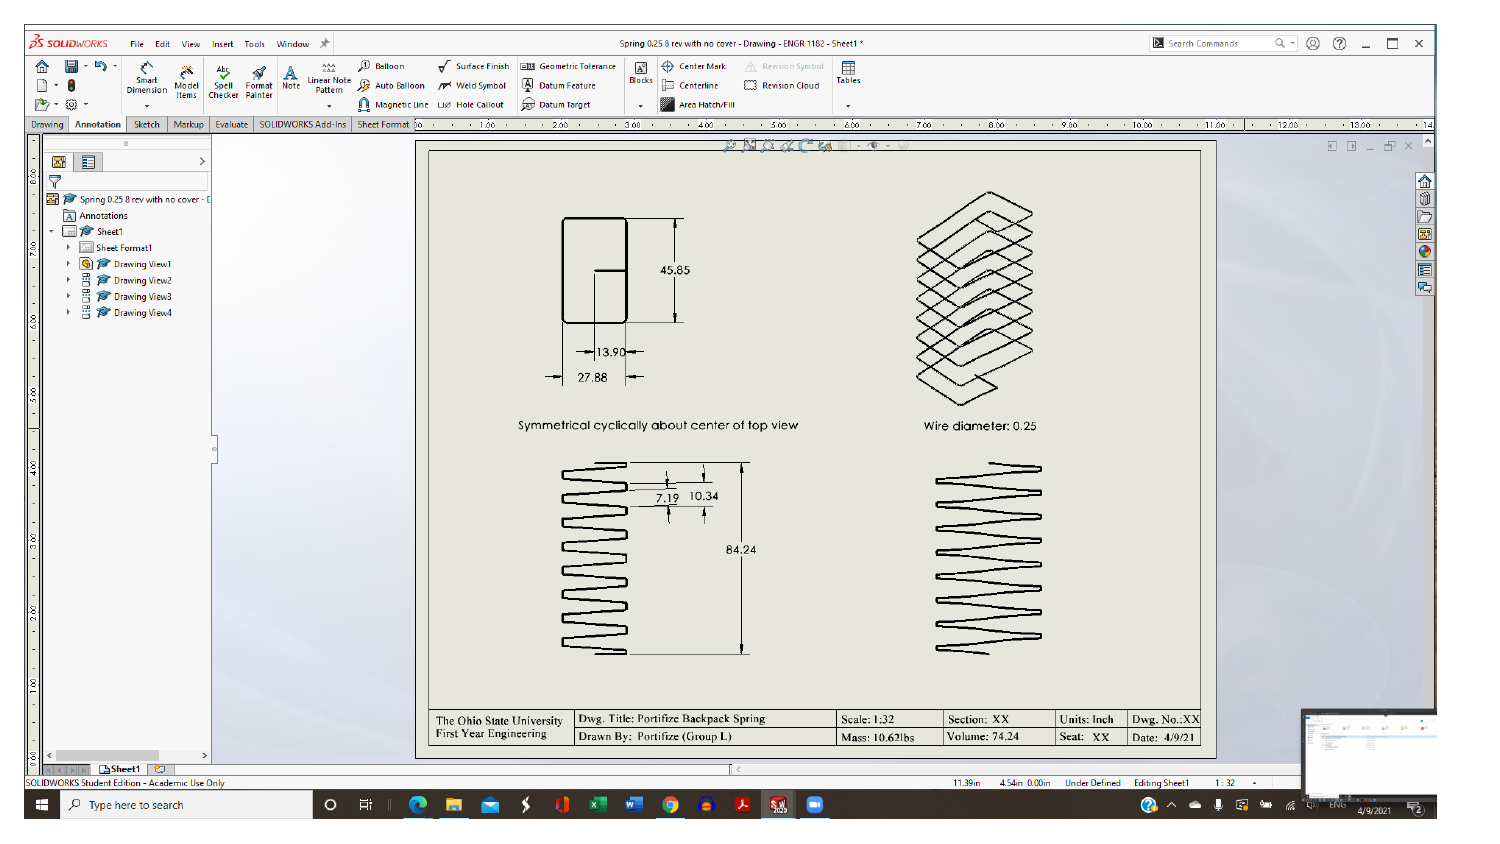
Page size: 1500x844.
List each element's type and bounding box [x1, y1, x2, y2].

picture [24, 24, 1437, 819]
